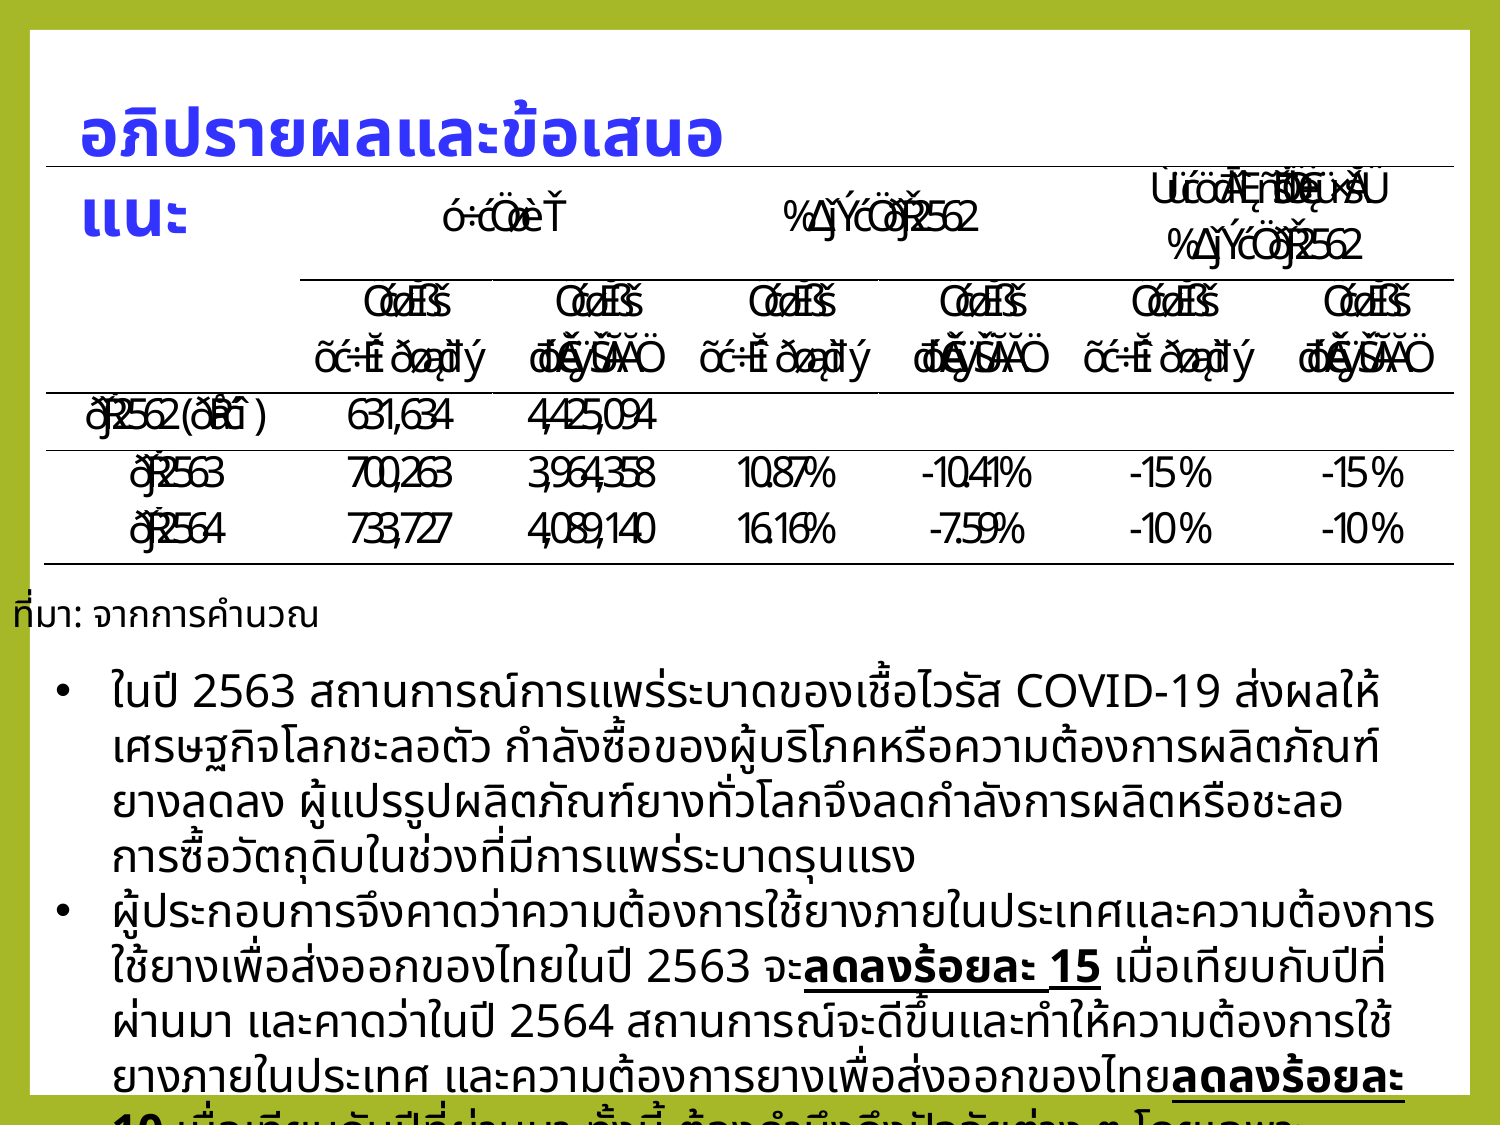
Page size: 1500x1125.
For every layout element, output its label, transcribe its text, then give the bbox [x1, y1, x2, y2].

text_box อภิปรายผลและข้อเสนอแนะ [64, 82, 815, 163]
text_box ที่มา: จากการคำนวณ [0, 582, 38, 642]
text_box ในปี 2563 สถานการณ์การแพร่ระบาดของเชื้อไวรัส COVID-19 ส่งผลให้เศรษฐกิจโลกชะลอตัว กำลังซื้อของผู้บริโภคหรือความต้องการผลิตภัณฑ์ยางลดลง ผู้แปรรูปผลิตภัณฑ์ยางทั่วโลกจึงลดกำลังการผลิตหรือชะลอ การซื้อวัตถุดิบในช่วงที่มีการแพร่ระบาดรุนแรง ผู้ประกอบการจึงคาดว่าความต้องการใช้ยางภายในประเทศและความต้องการใช้ยางเพื่อส่งออกของไทยในปี 2563 จะลดลงร้อยละ 15 เมื่อเทียบกับปีที่ผ่านมา และคาดว่าในปี 2564 สถานการณ์จะดีขึ้นและทำให้ความต้องการใช้ยางภายในประเทศ และความต้องการยางเพื่อส่งออกของไทยลดลงร้อยละ 10 เมื่อเทียบกับปีที่ผ่านมา ทั้งนี้ ต้องคำนึงถึงปัจจัยต่าง ๆ โดยเฉพาะสถานการณ์การแพร่ระบาดของเชื้อไวรัส/ความสำเร็จในการสร้างวัคซีนป้องกัน รวมทั้งมาตรการทางการค้าระหว่างจีนและสหรัฐอเมริกา [40, 654, 1452, 1125]
picture [43, 165, 1456, 644]
